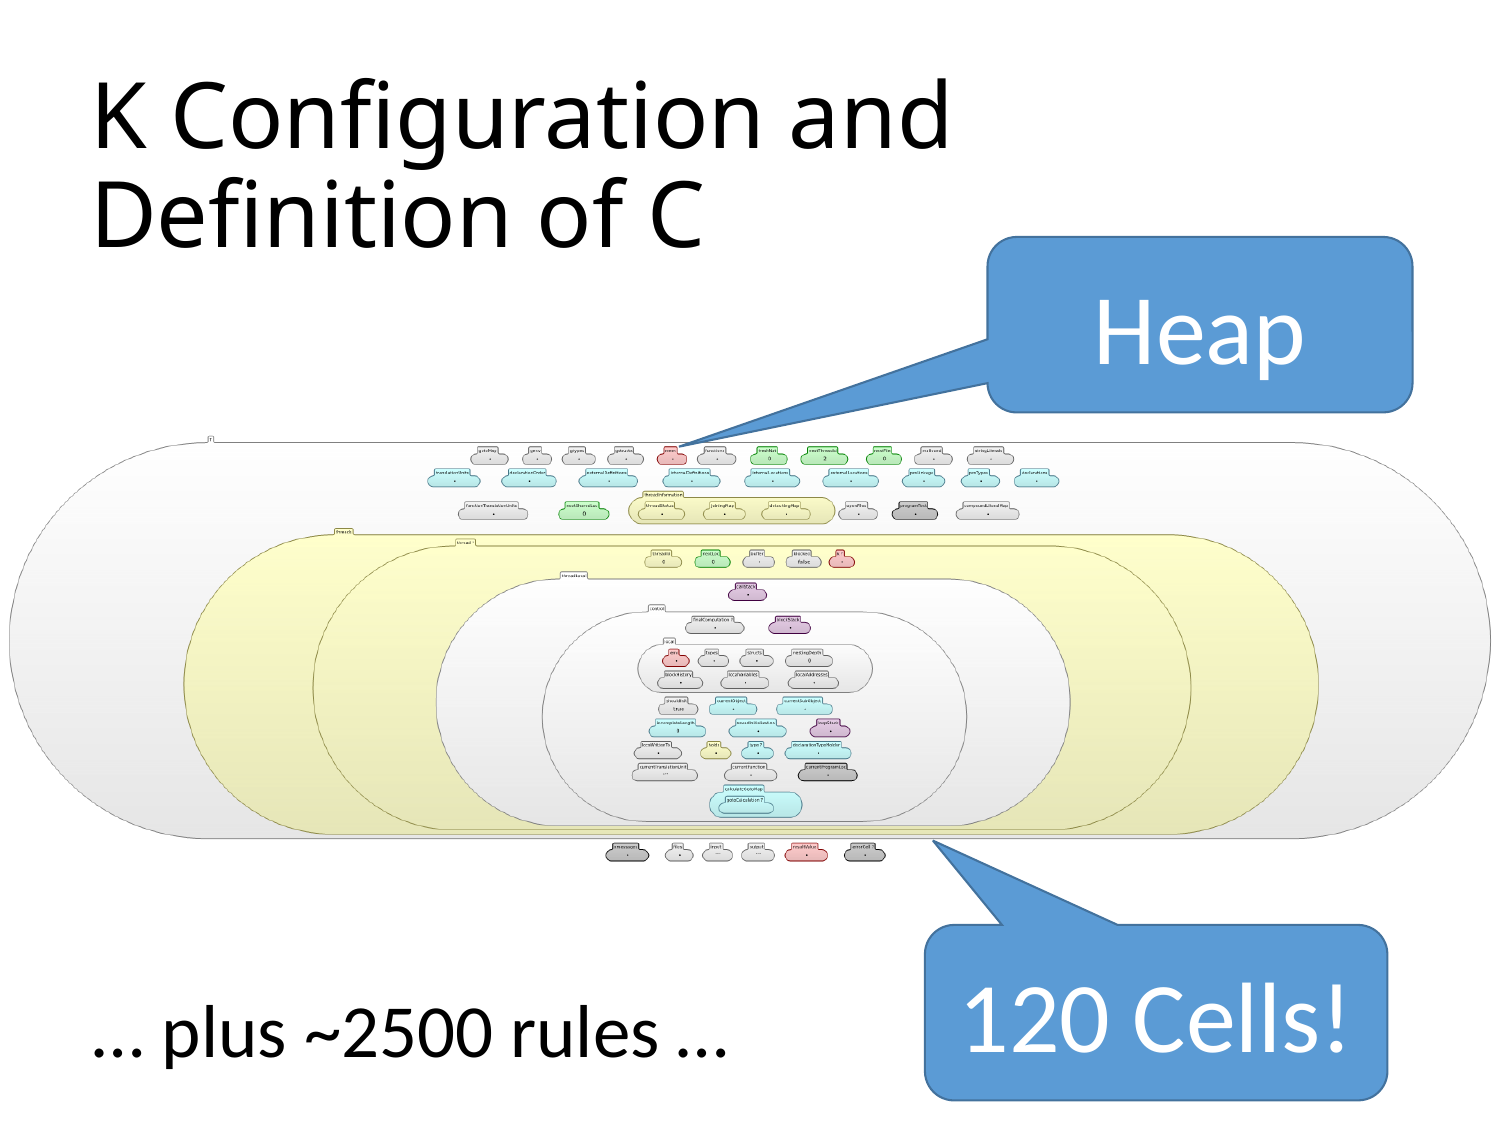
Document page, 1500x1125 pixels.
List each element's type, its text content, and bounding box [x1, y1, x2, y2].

picture [4, 418, 1496, 867]
text_box 120 Cells! [923, 867, 1389, 1102]
text_box … plus ~2500 rules … [78, 974, 744, 1080]
slide_number 20 [1059, 1042, 1397, 1103]
title K Configuration and Definition of C [75, 59, 1397, 278]
text_box Heap [755, 235, 1414, 419]
